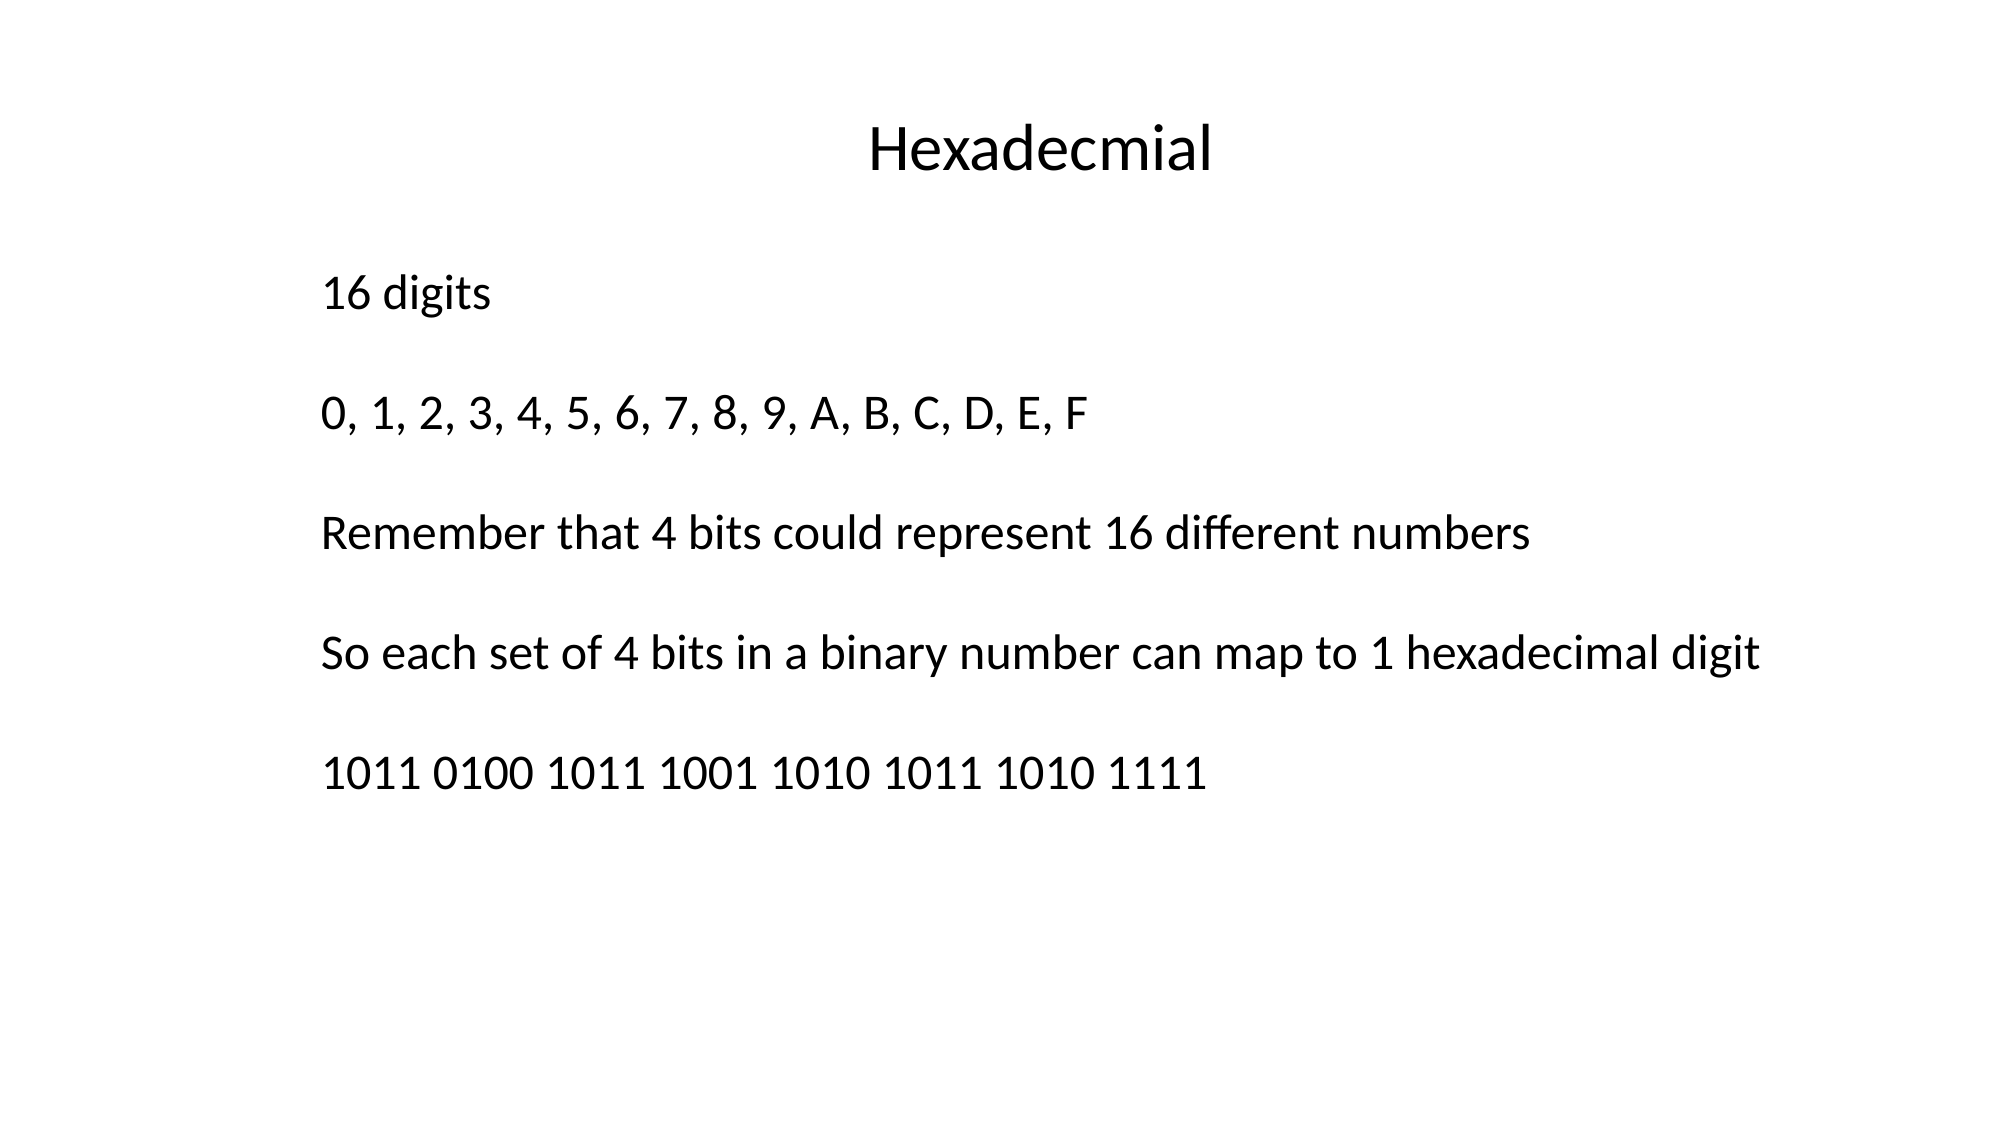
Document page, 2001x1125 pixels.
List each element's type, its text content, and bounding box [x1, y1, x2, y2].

text_box Hexadecmial [310, 96, 1772, 191]
text_box 16 digits 0, 1, 2, 3, 4, 5, 6, 7, 8, 9, A, B, C, D, E, F Remember that 4 bits could represent 16 different numbers So each set of 4 bits in a binary number can map to 1 hexadecimal digit 1011 0100 1011 1001 1010 1011 1010 1111 [306, 192, 1777, 987]
